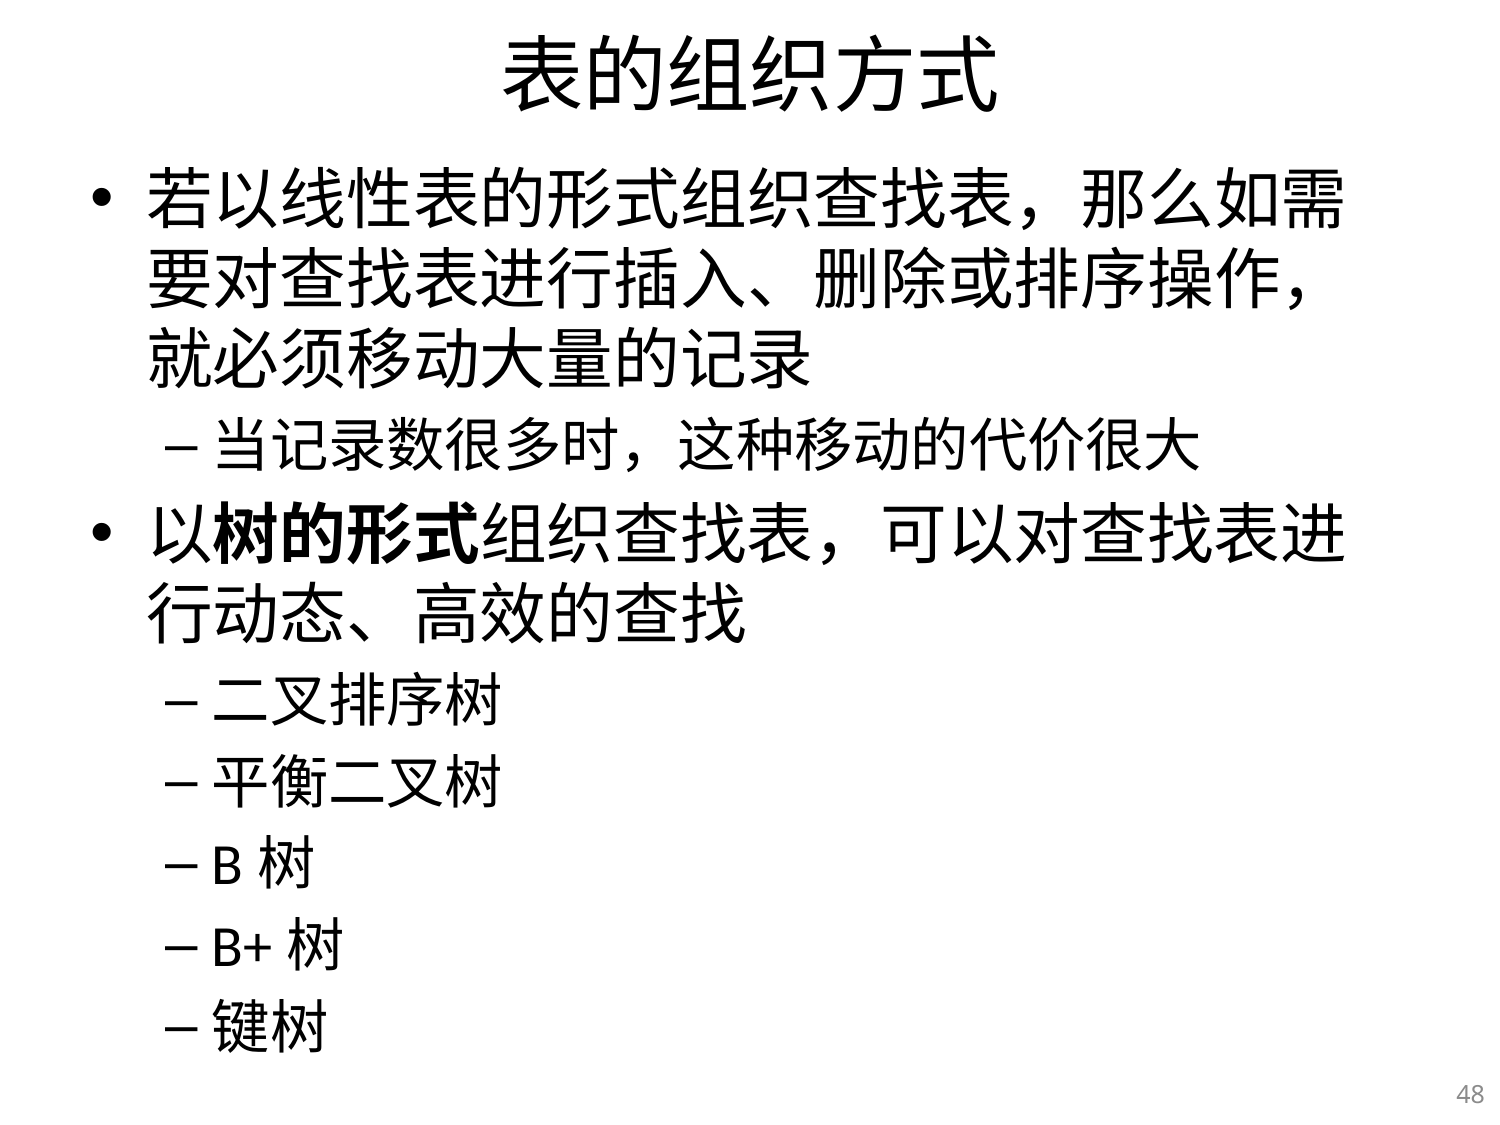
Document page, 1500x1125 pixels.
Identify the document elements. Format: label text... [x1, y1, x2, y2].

slide_number 48 [1435, 1065, 1500, 1125]
list 若以线性表的形式组织查找表，那么如需要对查找表进行插入、删除或排序操作，就必须移动大量的记录 当记录数很多时，这种移动的代价很大 以树的形式组织查找表，可以对查找表进行动态、高效的查找 二叉排序树 平衡二叉树 B树 B+树 键树 [75, 149, 1425, 1106]
title 表的组织方式 [75, 0, 1425, 149]
